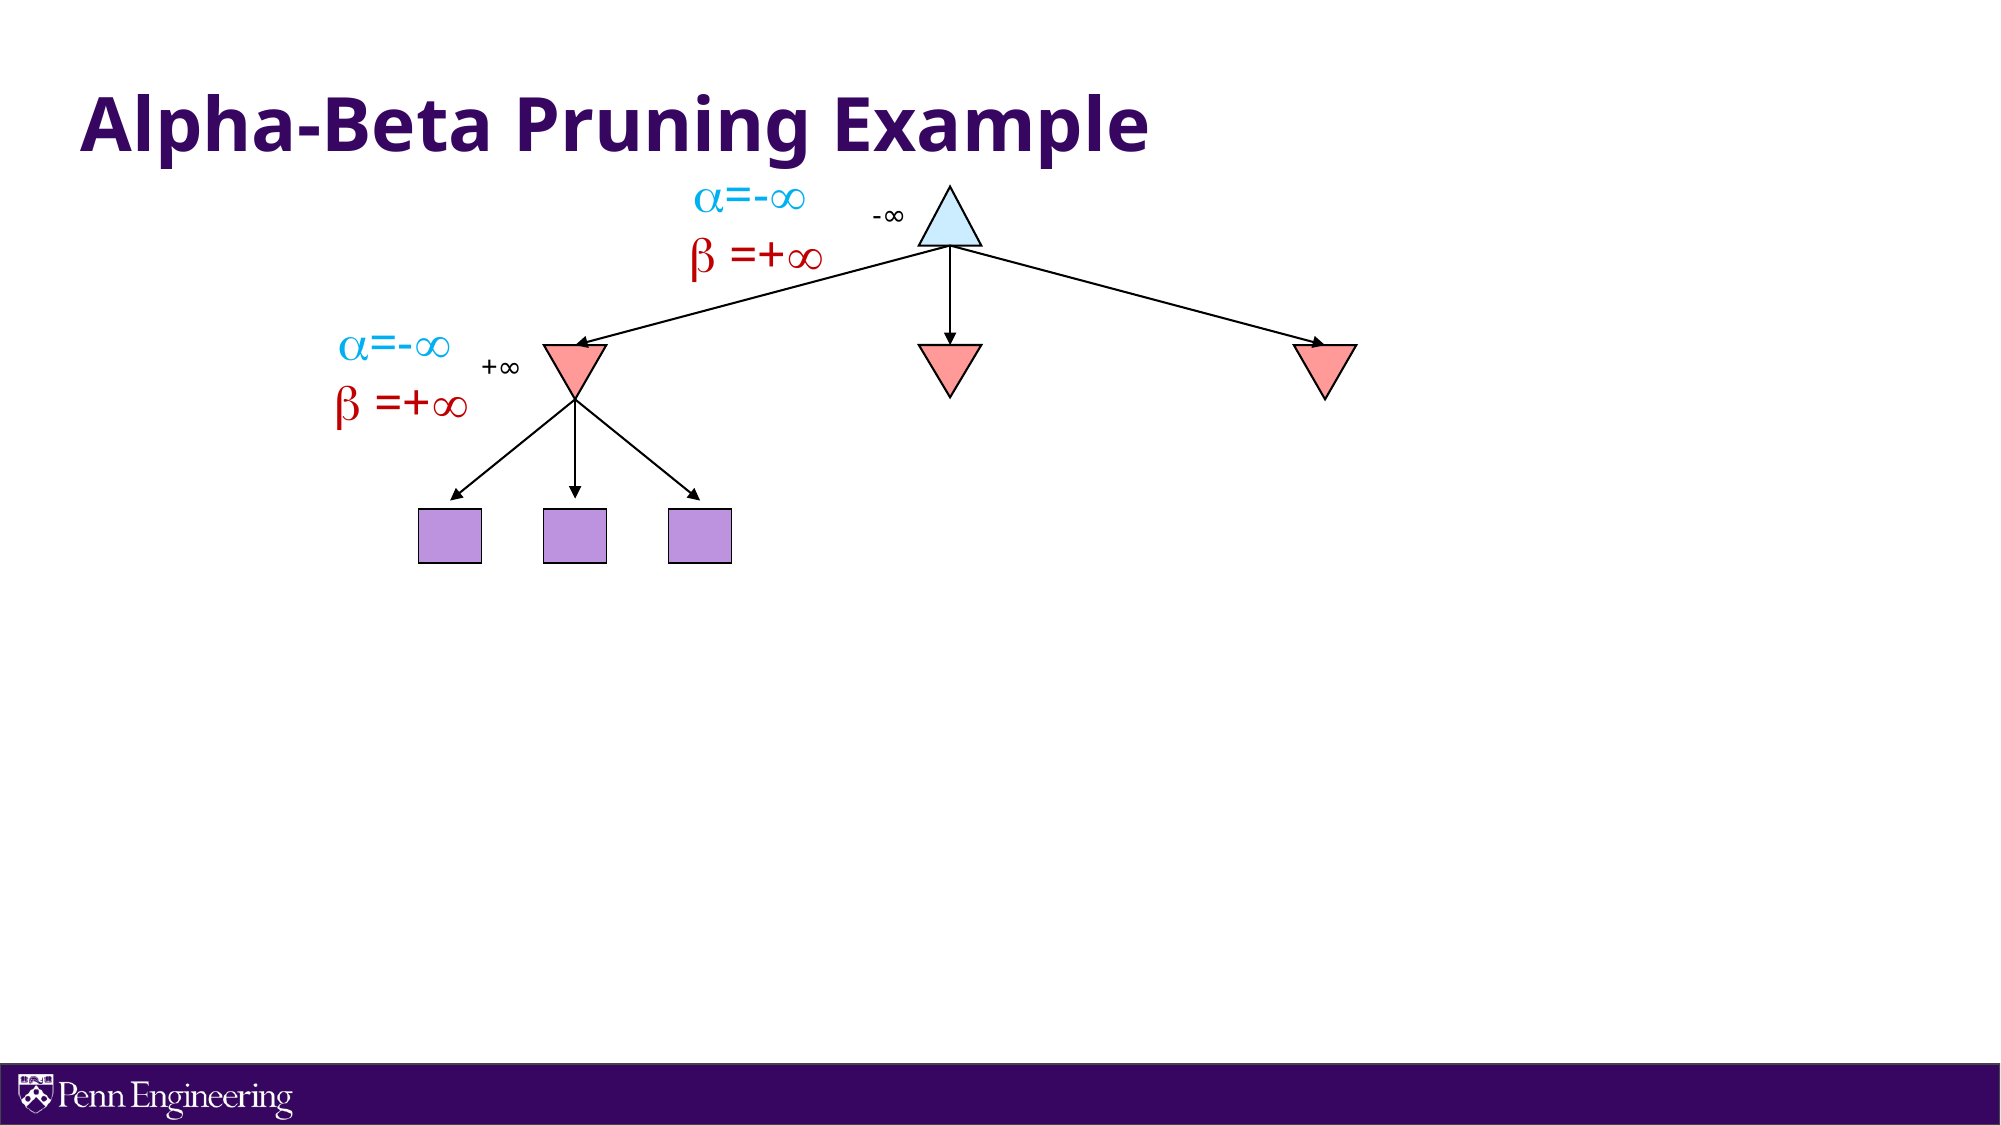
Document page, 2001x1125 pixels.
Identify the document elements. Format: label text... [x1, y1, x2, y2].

text_box [543, 345, 602, 397]
picture [8, 1066, 301, 1123]
text_box [924, 354, 976, 398]
text_box [668, 508, 732, 564]
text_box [951, 245, 1326, 346]
text_box [1298, 345, 1357, 400]
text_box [449, 399, 574, 501]
text_box =-  =+ [655, 155, 857, 243]
text_box +∞ [502, 341, 537, 391]
text_box [543, 509, 607, 564]
text_box [920, 186, 980, 243]
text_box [574, 245, 946, 346]
text_box [418, 508, 482, 564]
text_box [577, 399, 701, 501]
list Alpha-Beta Pruning Example [65, 79, 1797, 187]
text_box -∞ [857, 188, 922, 239]
text_box =-  =+ [300, 303, 502, 438]
